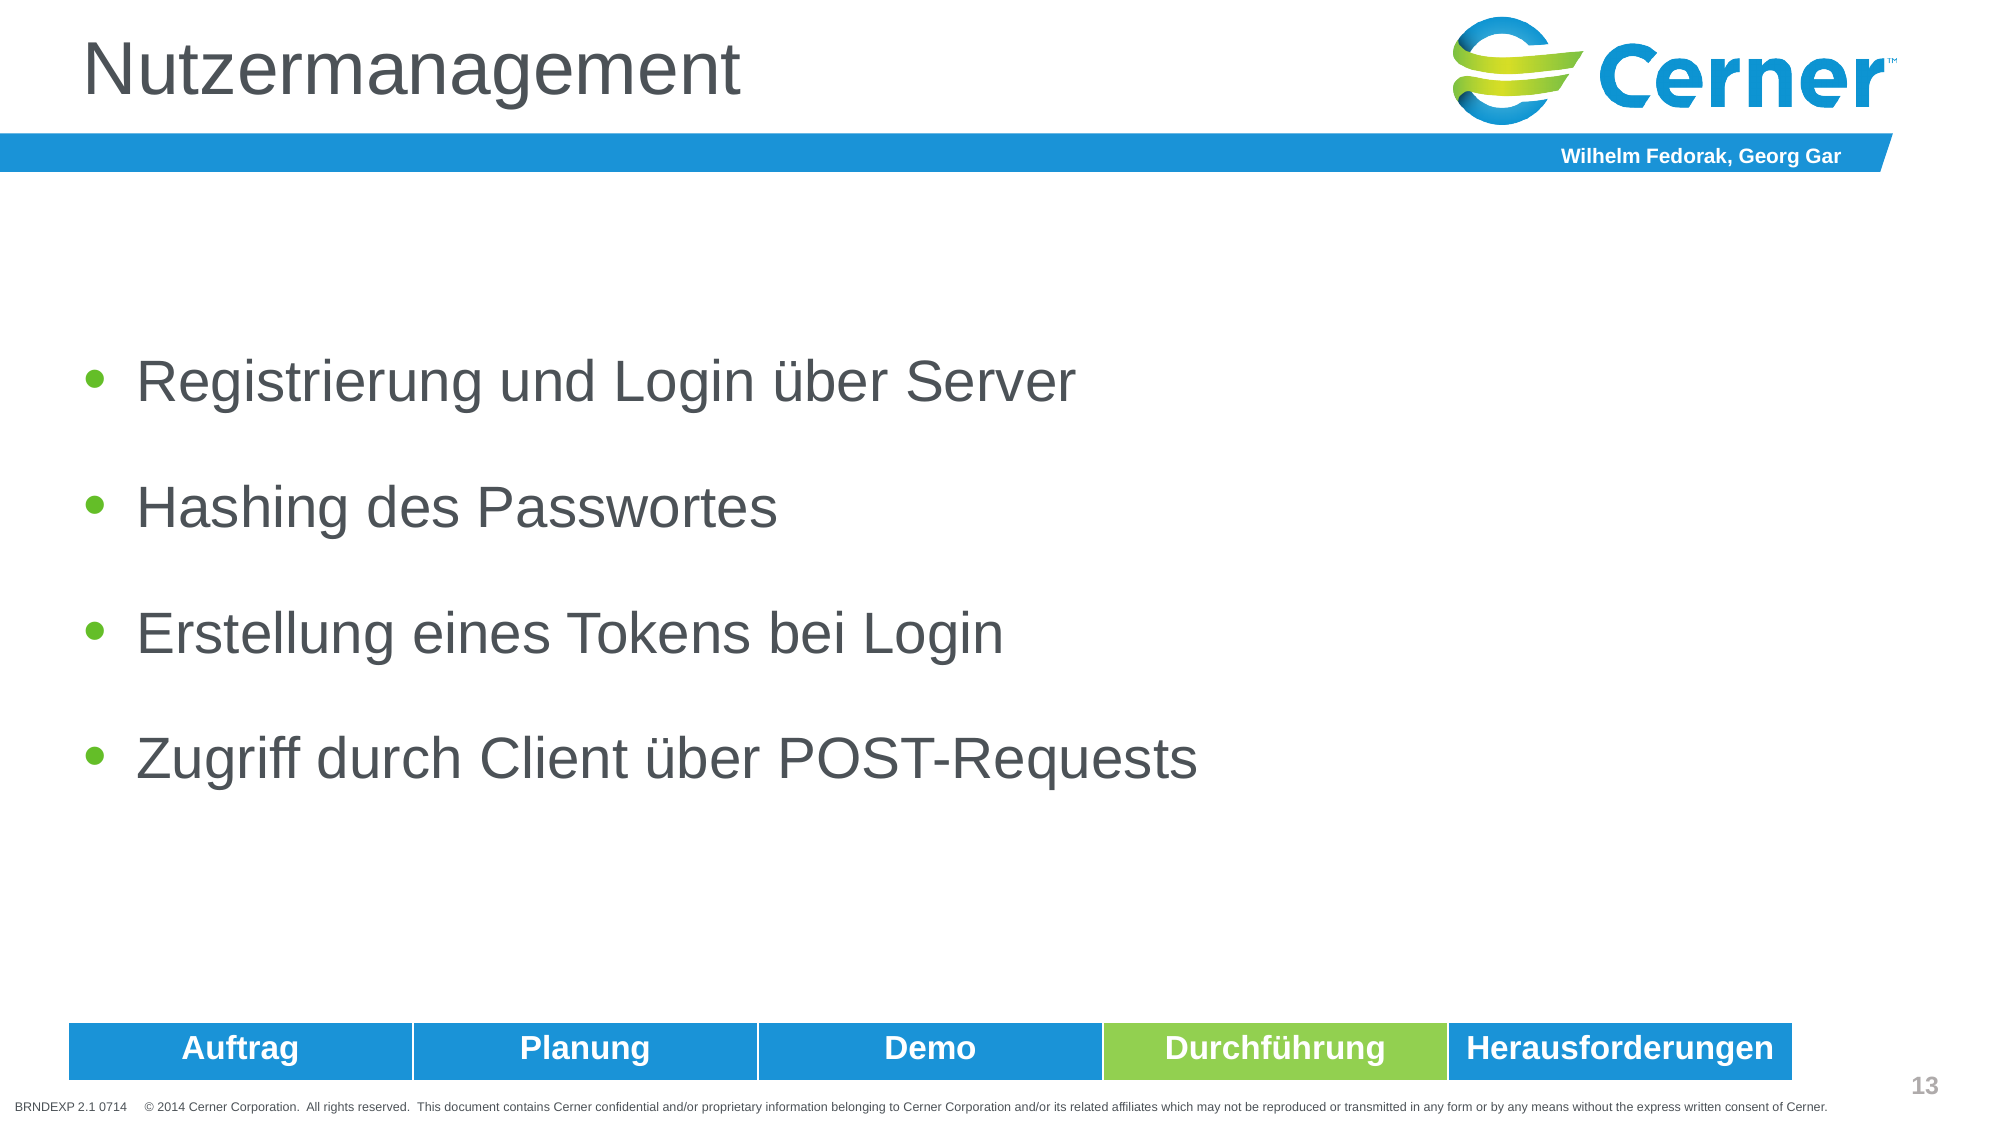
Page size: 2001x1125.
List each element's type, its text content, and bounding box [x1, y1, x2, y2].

list Registrierung und Login über Server Hashing des Passwortes Erstellung eines Tokens bei Login Zugriff durch Client über POST-Requests [69, 210, 1794, 953]
title Nutzermanagement [67, 0, 1793, 142]
table_header Demo [759, 1023, 1102, 1080]
table_header Durchführung [1104, 1023, 1447, 1080]
picture [1793, 15, 1897, 126]
table_header Herausforderungen [1449, 1023, 1792, 1080]
table_header Auftrag [69, 1023, 412, 1080]
table_header Planung [414, 1023, 757, 1080]
